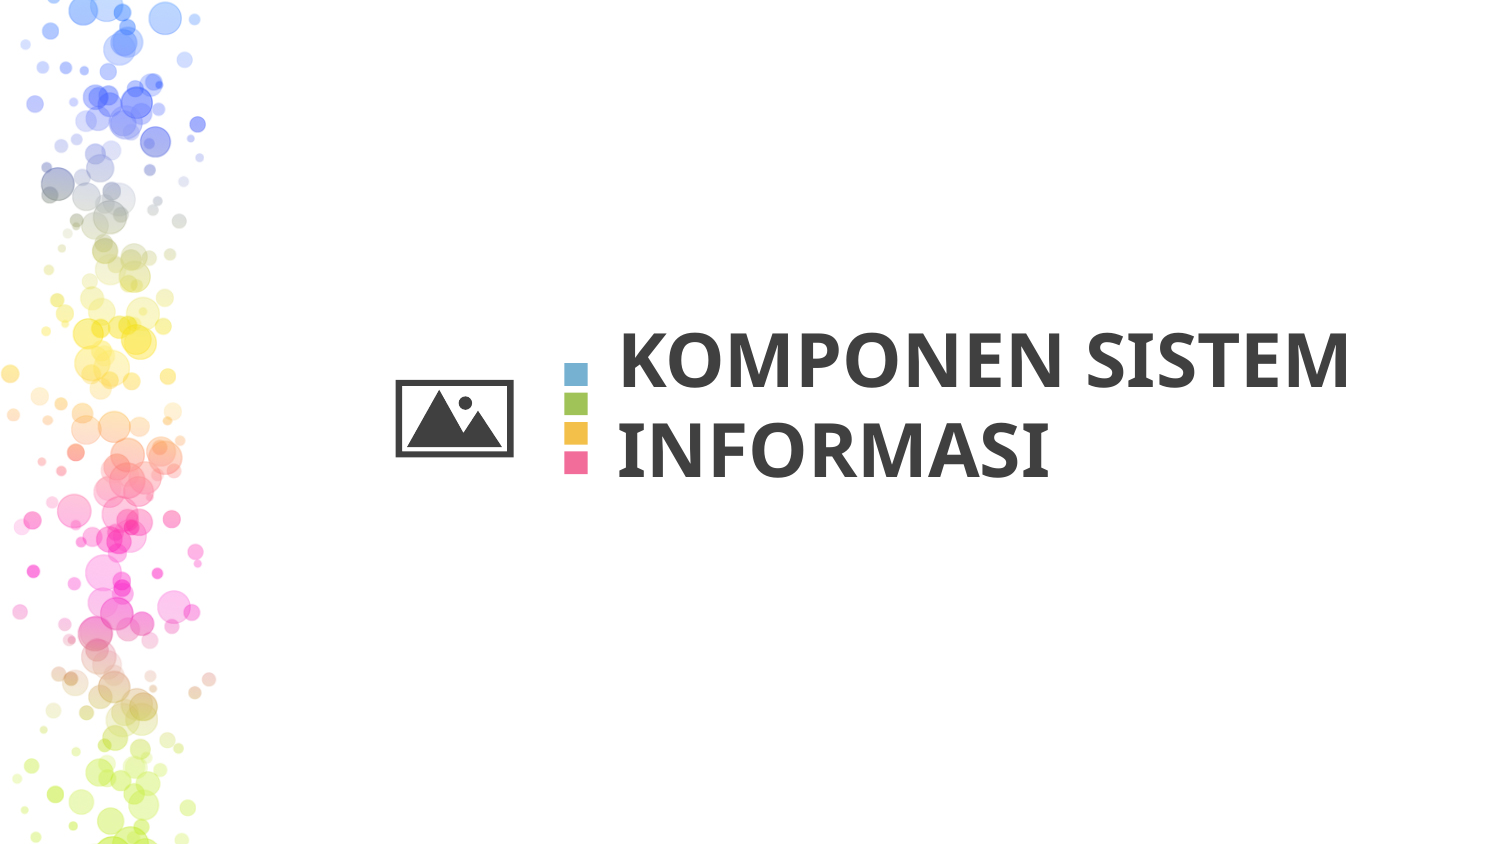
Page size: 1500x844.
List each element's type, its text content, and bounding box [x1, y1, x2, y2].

text_box [393, 378, 516, 460]
picture [0, 0, 1500, 844]
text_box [564, 362, 588, 475]
title KOMPONEN SISTEM INFORMASI [602, 357, 1500, 447]
